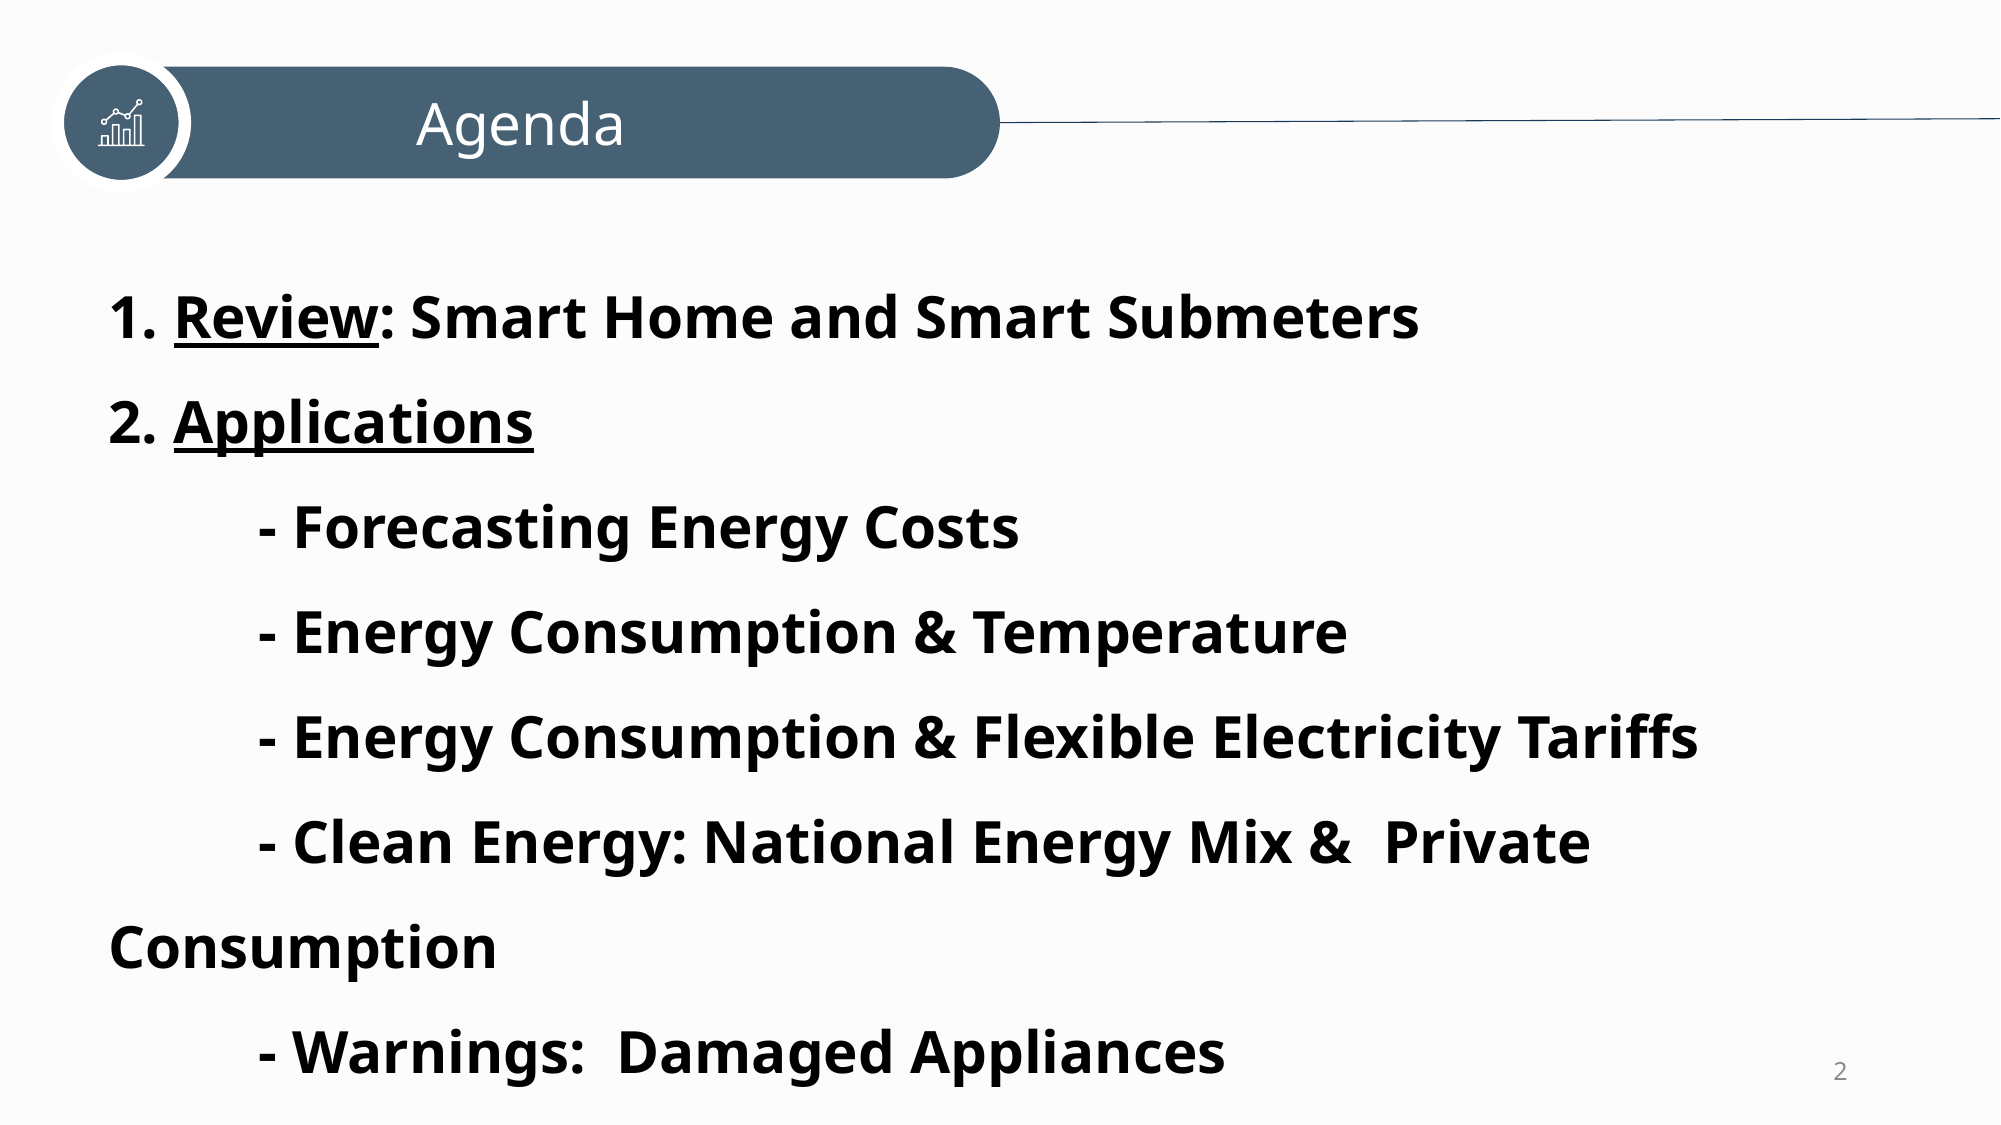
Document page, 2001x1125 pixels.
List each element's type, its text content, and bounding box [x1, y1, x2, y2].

text_box Agenda [153, 65, 1001, 180]
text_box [97, 99, 145, 147]
text_box [56, 58, 186, 188]
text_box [999, 118, 2000, 123]
text_box 1. Review: Smart Home and Smart Submeters 2. Applications - Forecasting Energy Costs - Energy Consumption & Temperature - Energy Consumption & Flexible Electricity Tariffs - Clean Energy: National Energy Mix & Private Consumption - Warnings: Damaged Appliances [93, 238, 1969, 1125]
